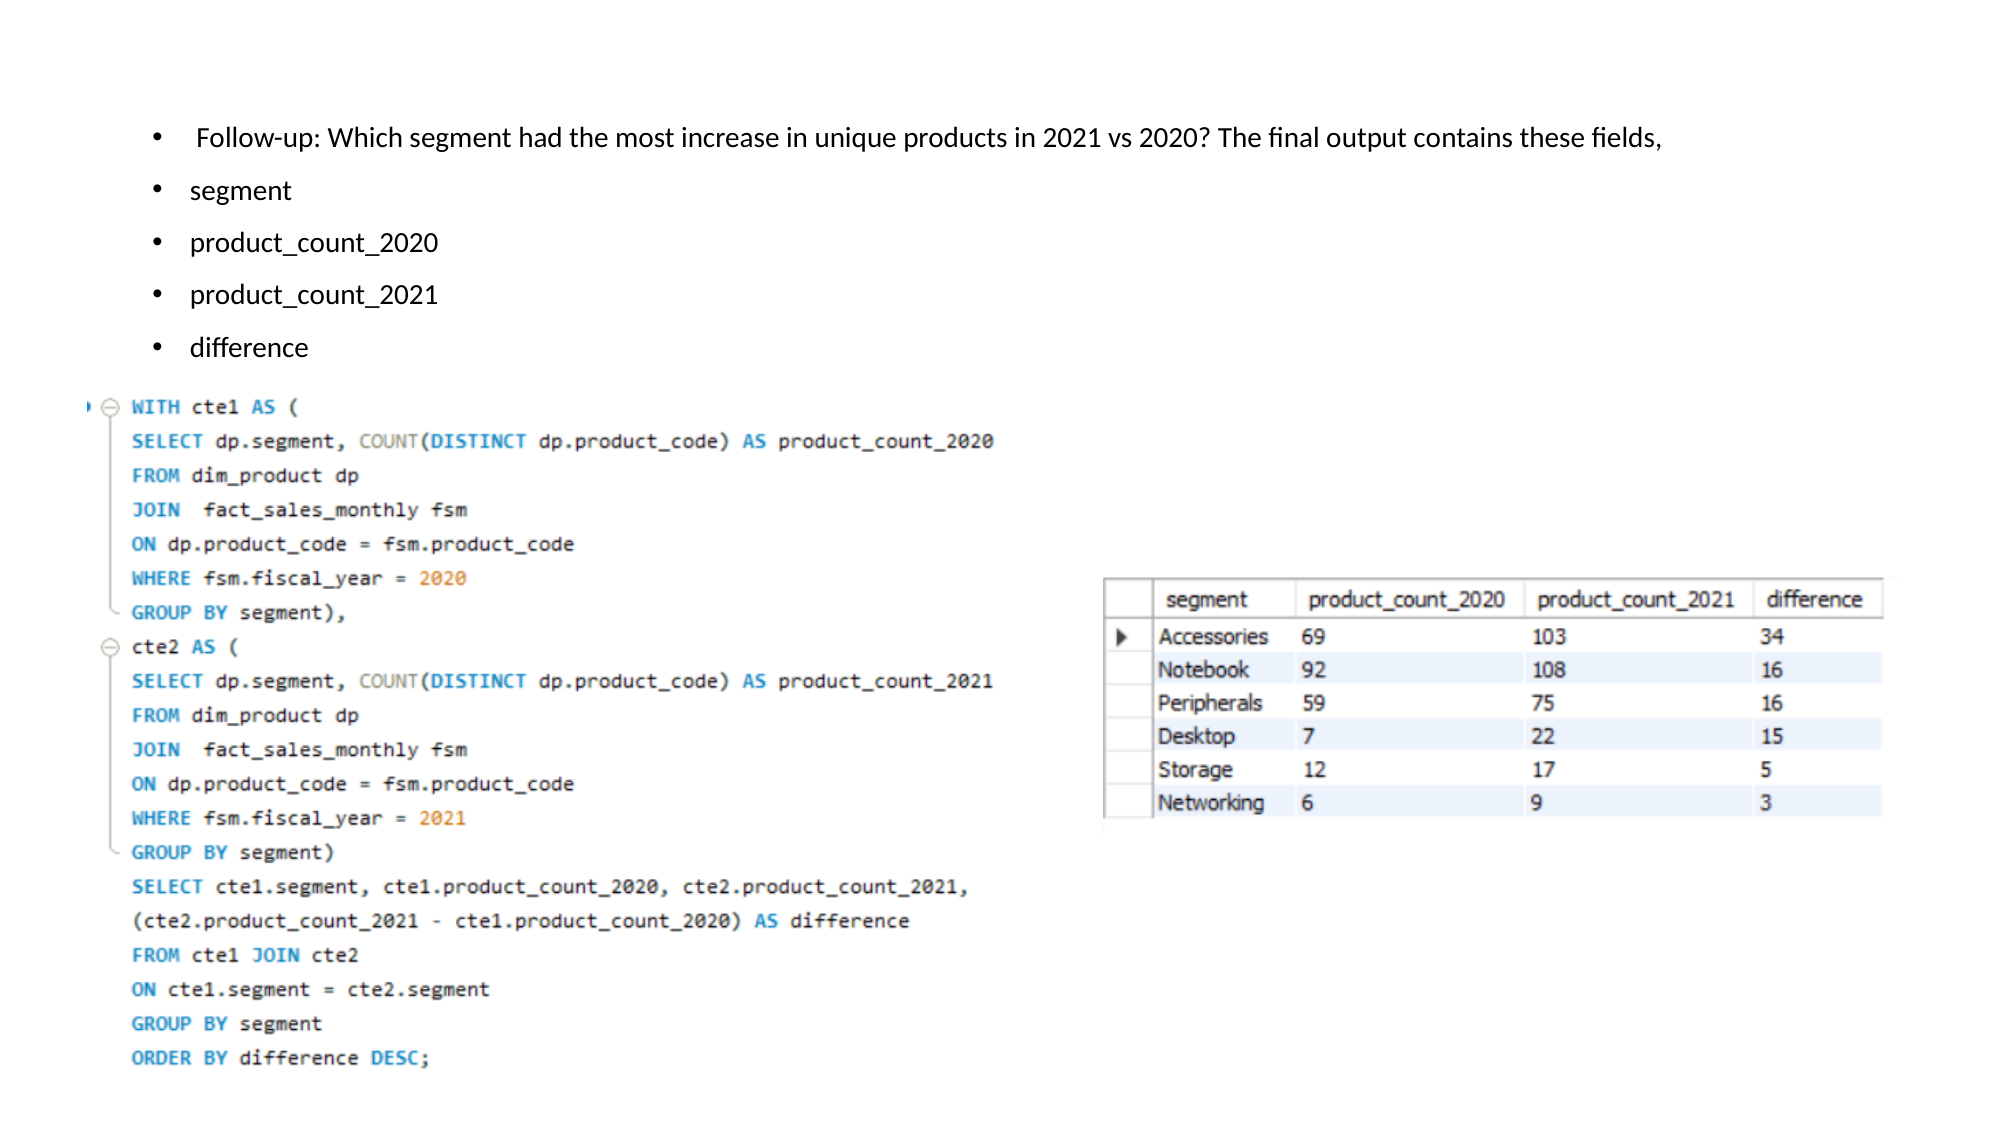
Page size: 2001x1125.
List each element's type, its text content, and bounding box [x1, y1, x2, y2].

picture [87, 382, 1008, 1077]
picture [1103, 576, 1901, 835]
list Follow-up: Which segment had the most increase in unique products in 2021 vs 2020? The final output contains these fields, segment product_count_2020 product_count_2021 difference [137, 58, 1863, 1014]
